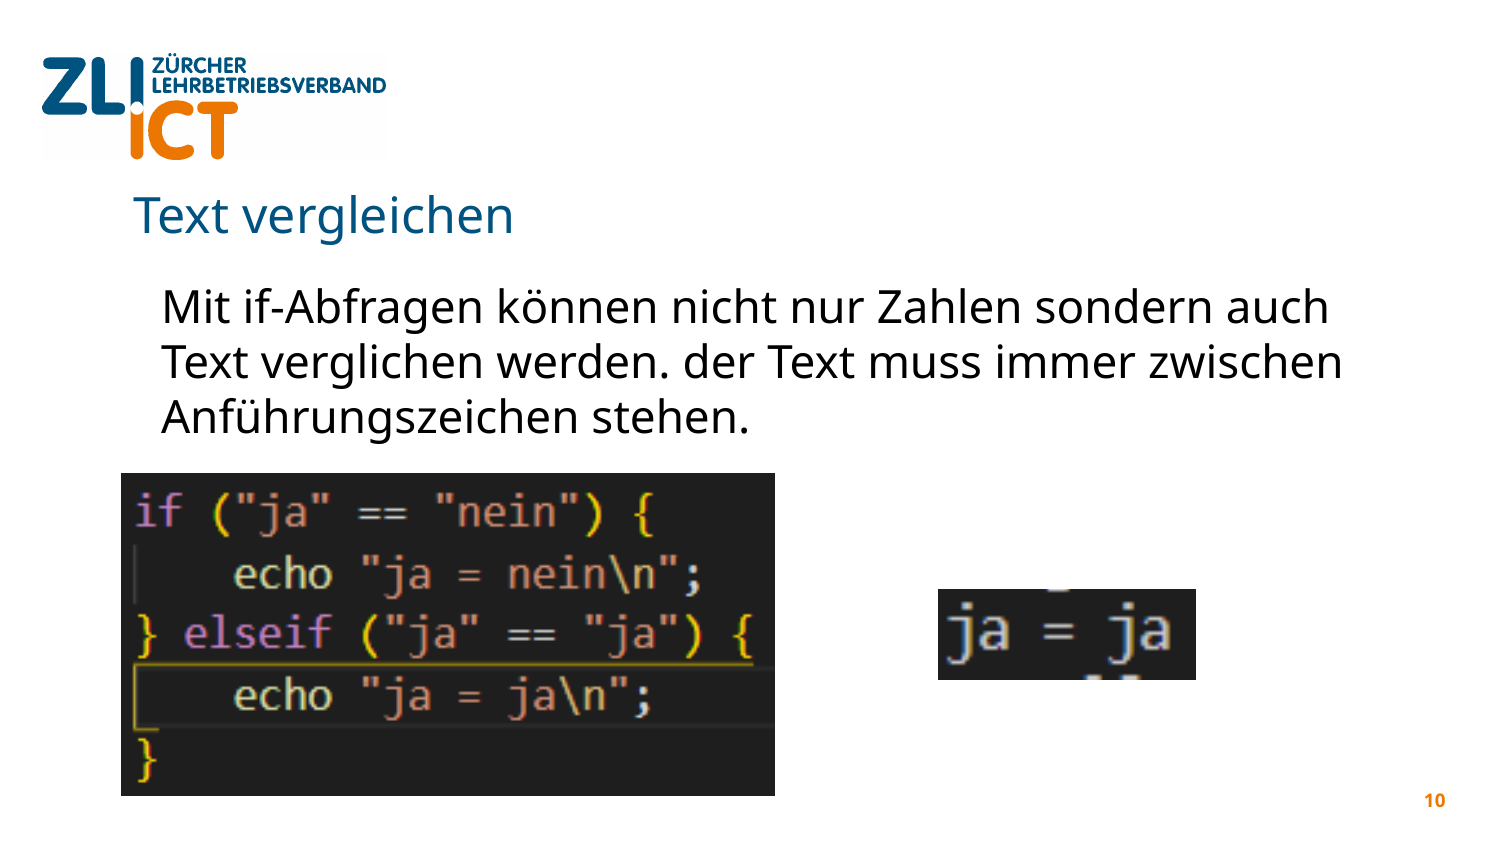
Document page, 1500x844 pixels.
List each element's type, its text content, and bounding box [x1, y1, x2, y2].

title Text vergleichen [121, 177, 1459, 246]
slide_number 10 [1108, 782, 1459, 827]
picture [120, 473, 775, 797]
picture [938, 589, 1197, 680]
picture [42, 53, 386, 160]
text_box Mit if-Abfragen können nicht nur Zahlen sondern auch Text verglichen werden. der Text muss immer zwischen Anführungszeichen stehen. [148, 272, 1400, 446]
